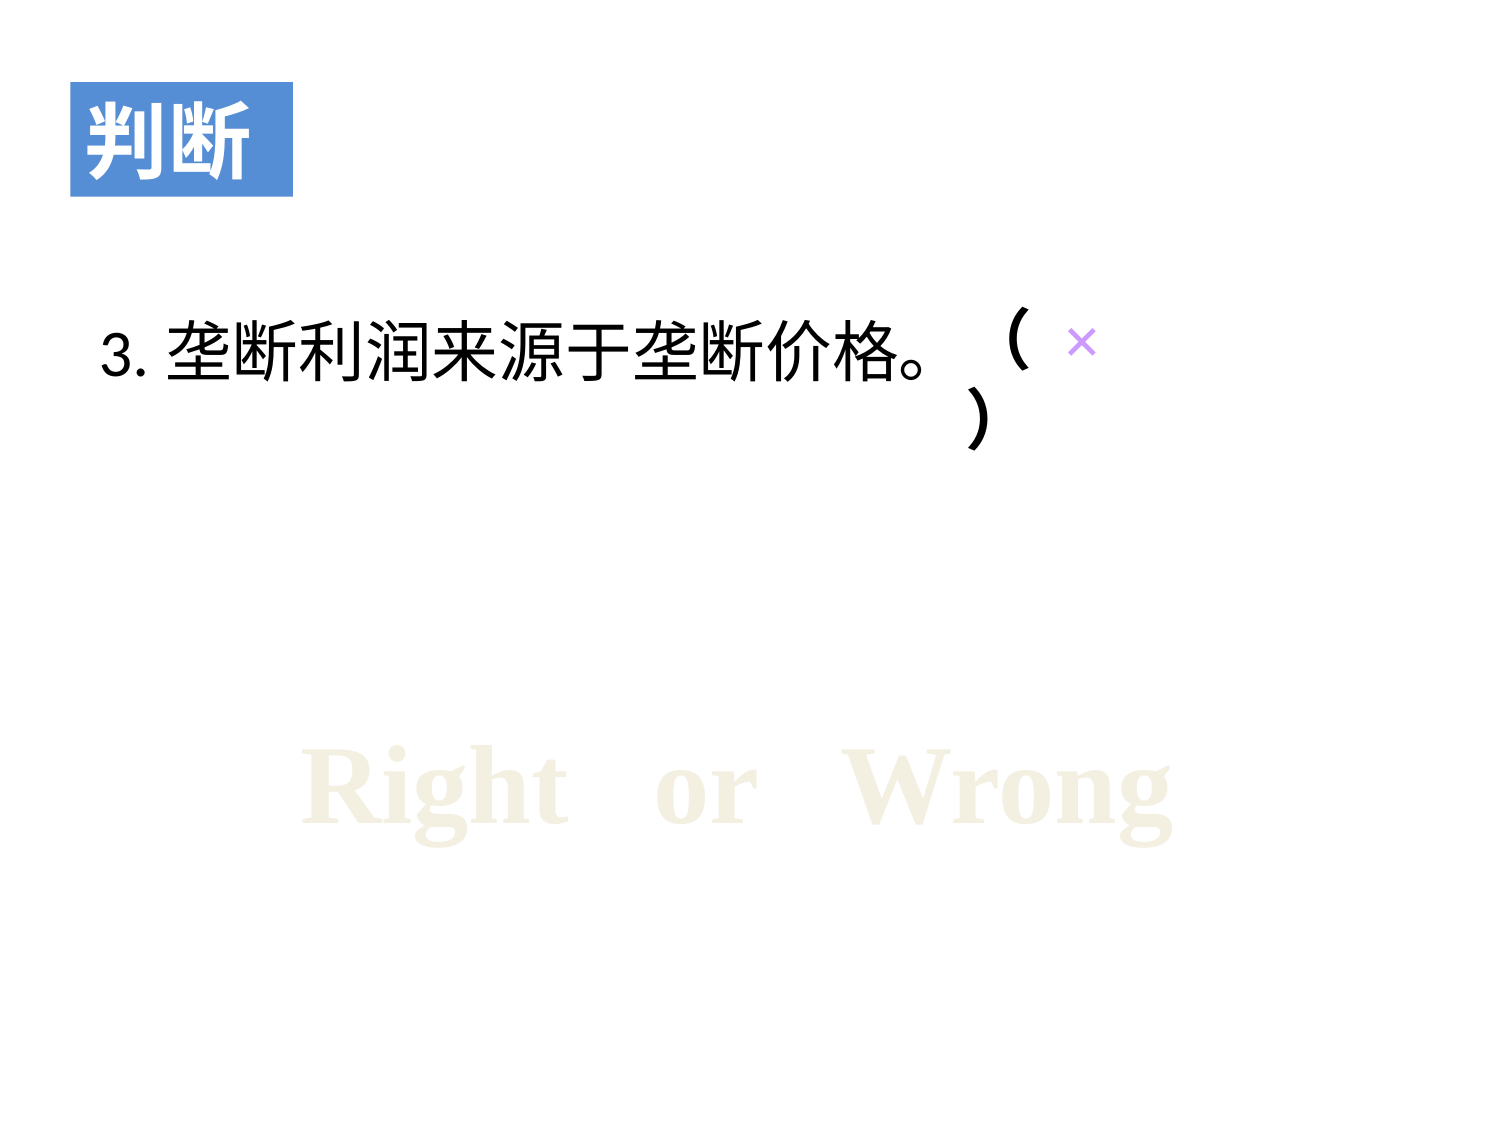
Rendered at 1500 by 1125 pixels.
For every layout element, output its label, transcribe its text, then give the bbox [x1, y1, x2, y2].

text_box 判断 [70, 82, 293, 197]
list 3.垄断利润来源于垄断价格。 [23, 262, 1489, 645]
text_box （ × ） [950, 290, 1162, 511]
text_box Right or Wrong [285, 703, 1190, 853]
